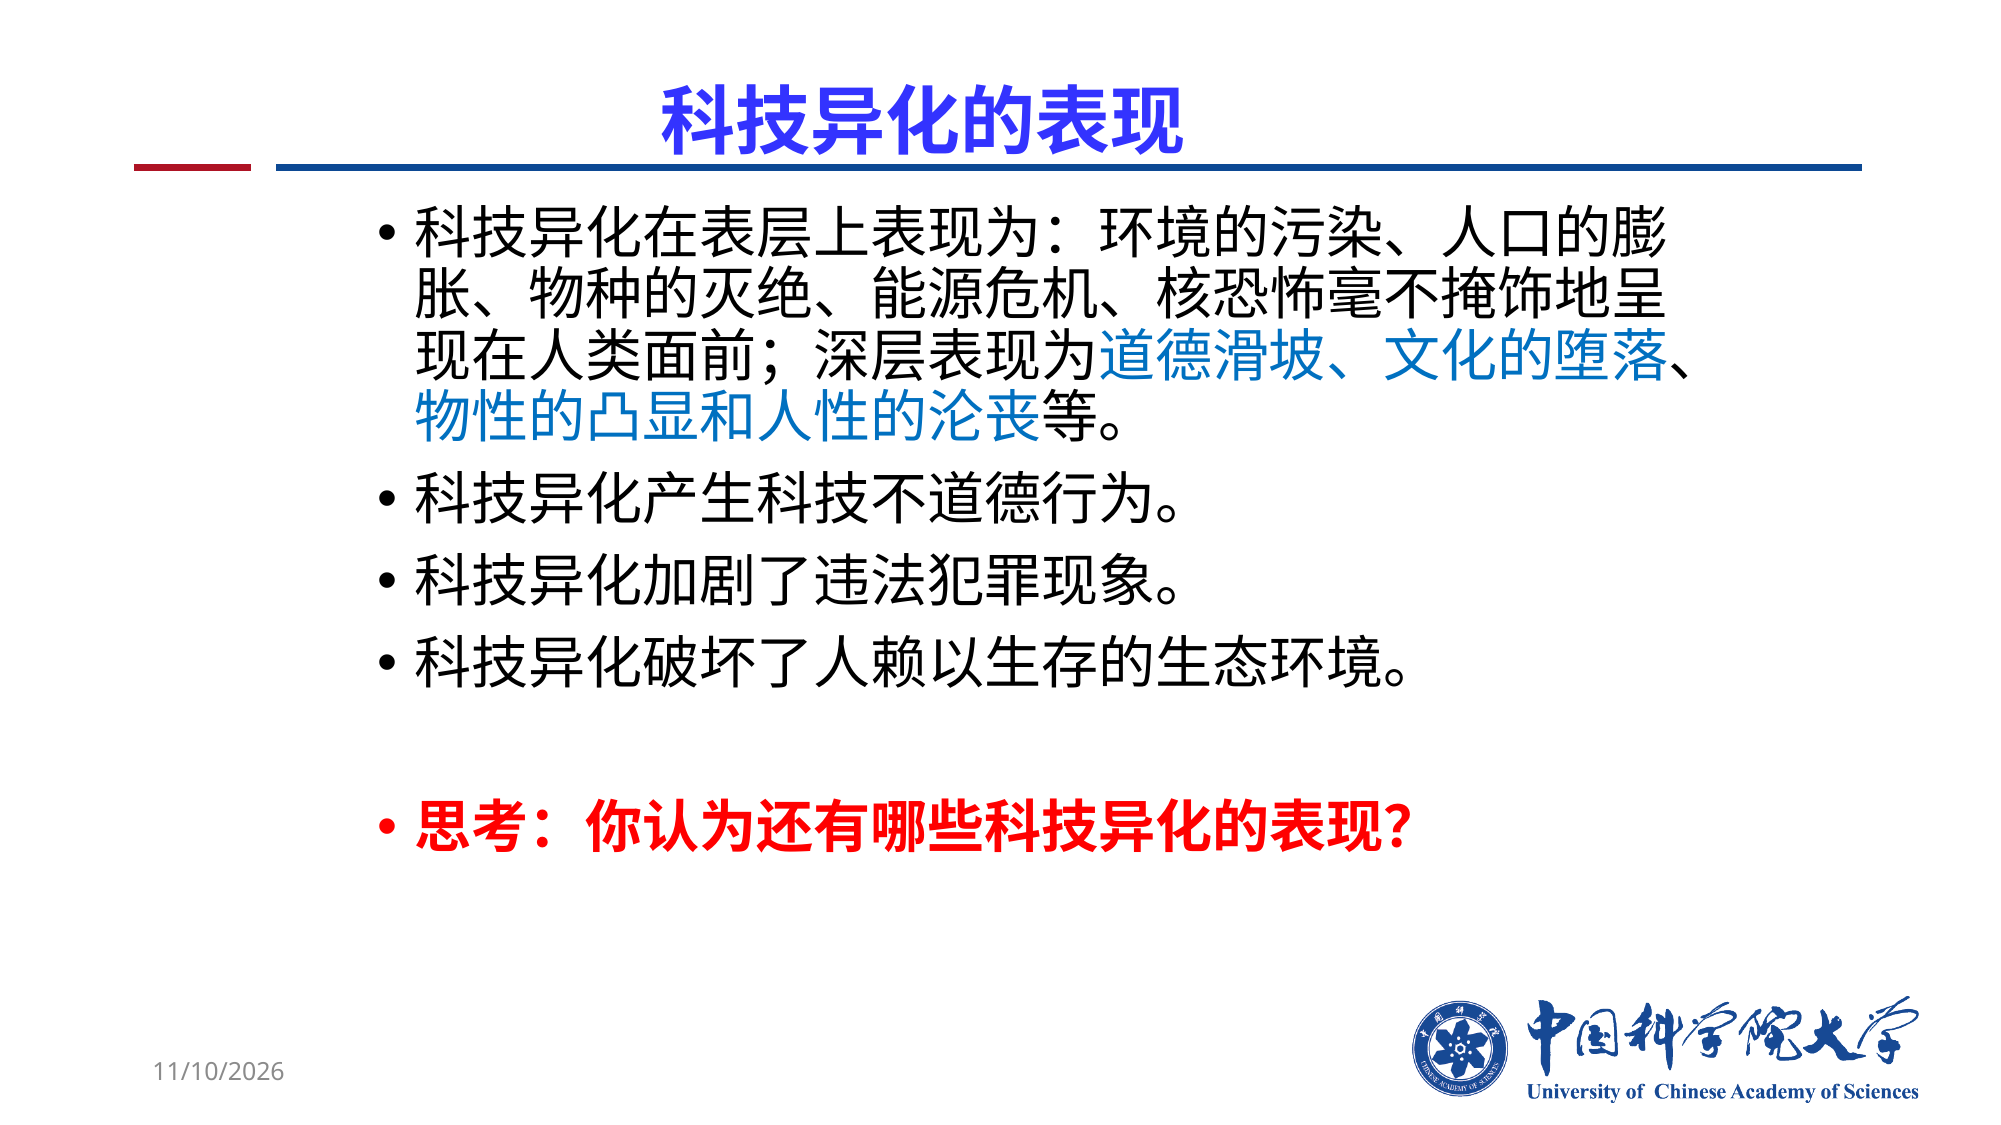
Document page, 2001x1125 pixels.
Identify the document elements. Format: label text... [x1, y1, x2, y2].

title 科技异化的表现 [645, 0, 1480, 172]
picture [1412, 996, 1919, 1103]
list 科技异化在表层上表现为：环境的污染、人口的膨胀、物种的灭绝、能源危机、核恐怖毫不掩饰地呈现在人类面前；深层表现为道德滑坡、文化的堕落、物性的凸显和人性的沦丧等。 科技异化产生科技不道德行为。 科技异化加剧了违法犯罪现象。 科技异化破坏了人赖以生存的生态环境。 思考：你认为还有哪些科技异化的表现？ [362, 196, 1721, 872]
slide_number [137, 1042, 588, 1103]
